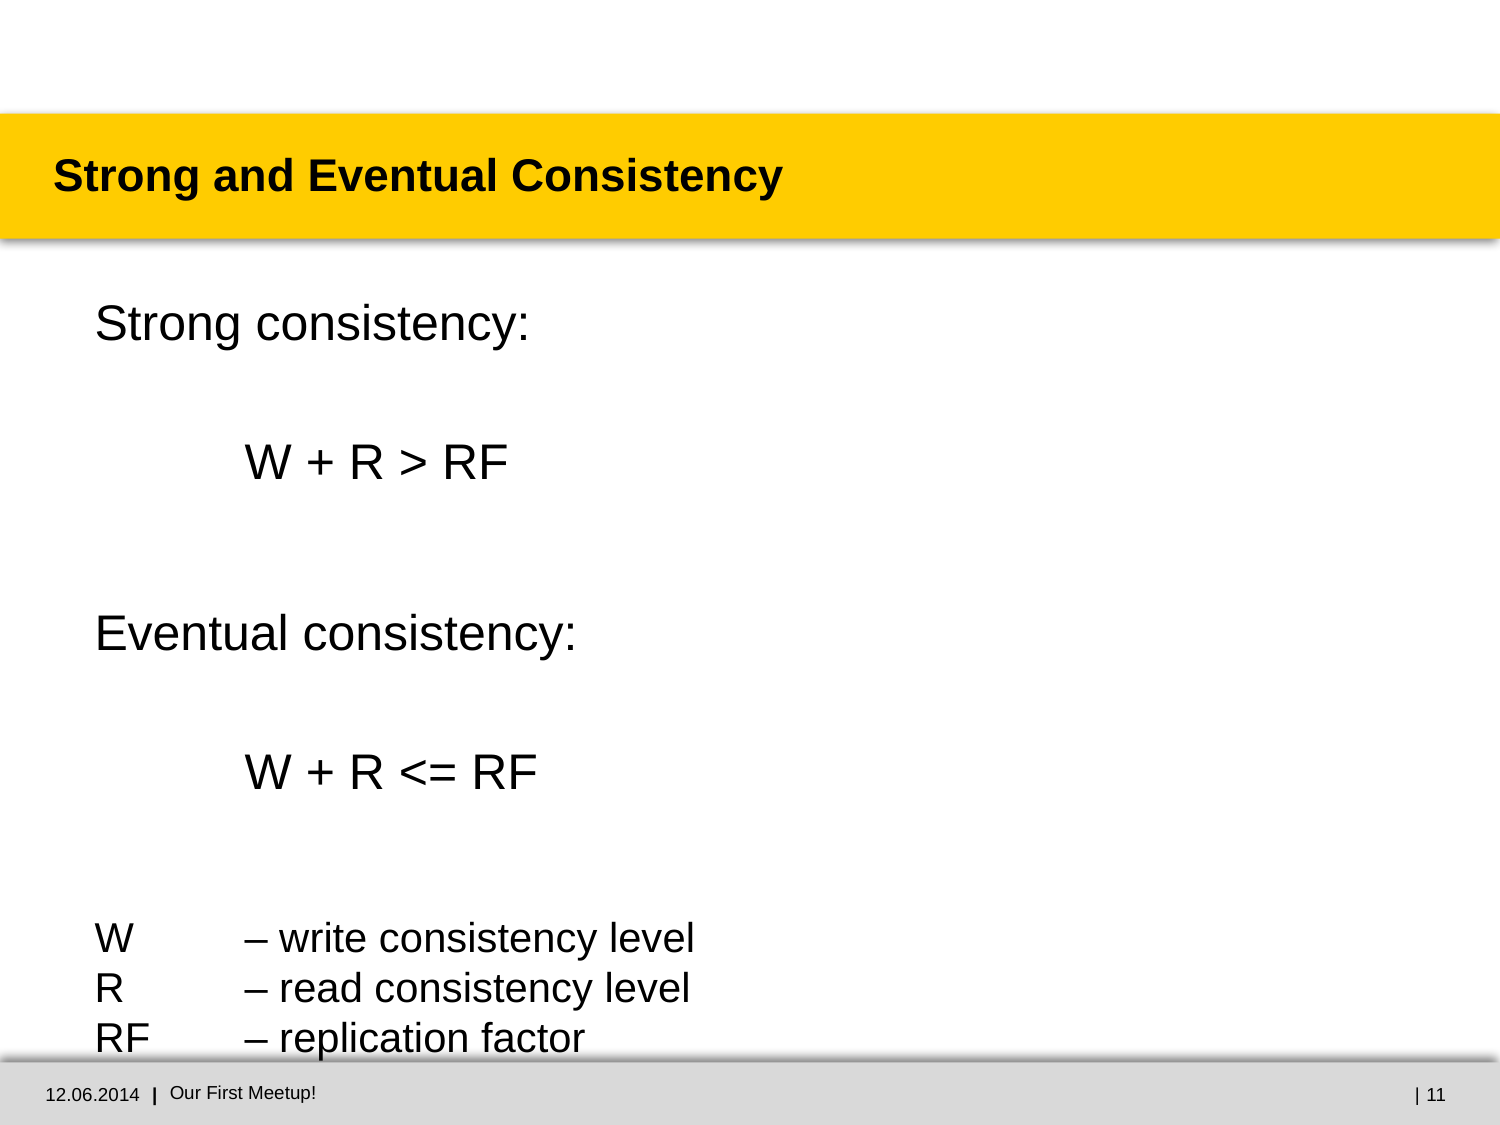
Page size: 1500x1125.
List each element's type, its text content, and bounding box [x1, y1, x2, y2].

title Strong and Eventual Consistency [53, 113, 1450, 238]
list Strong consistency: W + R > RF Eventual consistency: W + R <= RF W – write consistency level R – read consistency level RF – replication factor [94, 290, 969, 1012]
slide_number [4, 1062, 140, 1125]
